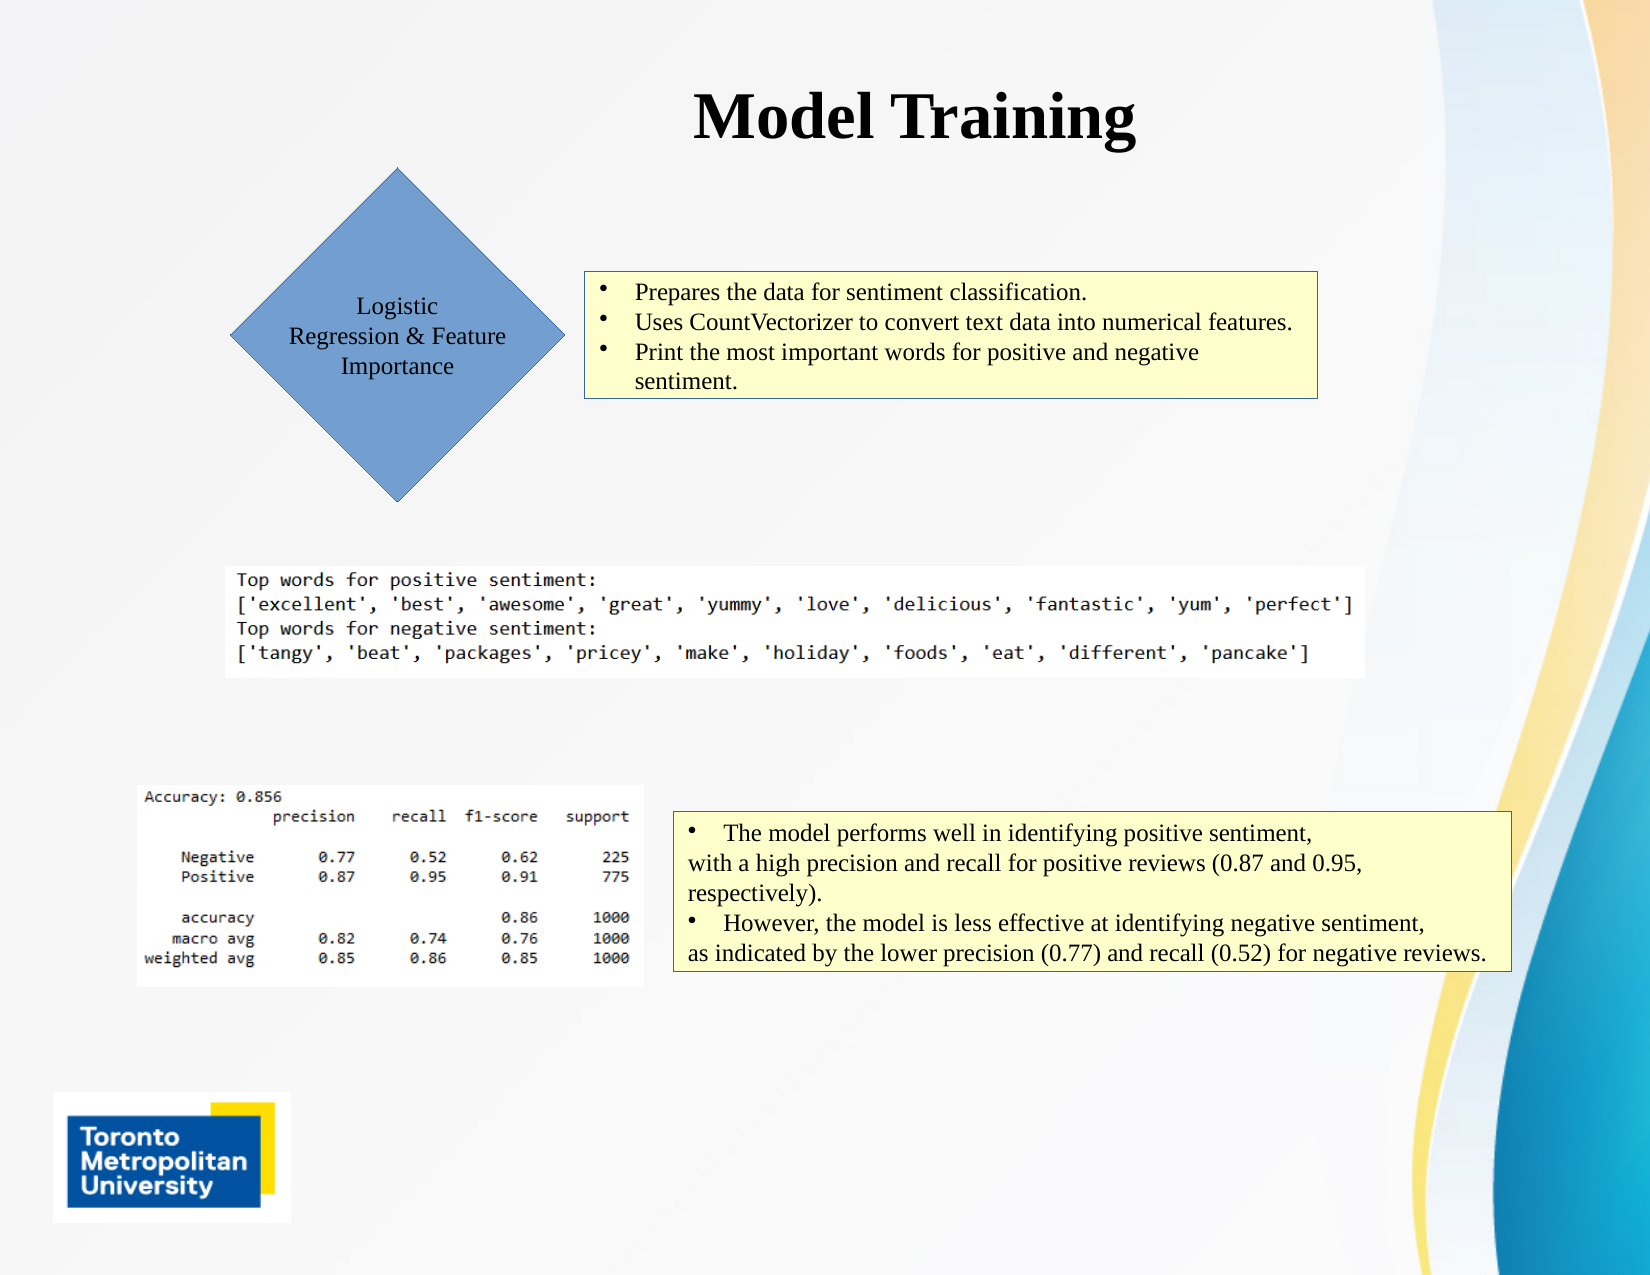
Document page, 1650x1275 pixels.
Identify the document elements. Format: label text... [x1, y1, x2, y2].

text_box Prepares the data for sentiment classification. Uses CountVectorizer to convert text data into numerical features. Print the most important words for positive and negative sentiment. [584, 271, 1318, 399]
text_box The model performs well in identifying positive sentiment, with a high precision and recall for positive reviews (0.87 and 0.95, respectively). However, the model is less effective at identifying negative sentiment, as indicated by the lower precision (0.77) and recall (0.52) for negative reviews. [673, 811, 1512, 972]
text_box Logistic Regression & Feature Importance [230, 167, 565, 502]
picture [0, 0, 1650, 1275]
text_box Model Training [678, 64, 1153, 154]
